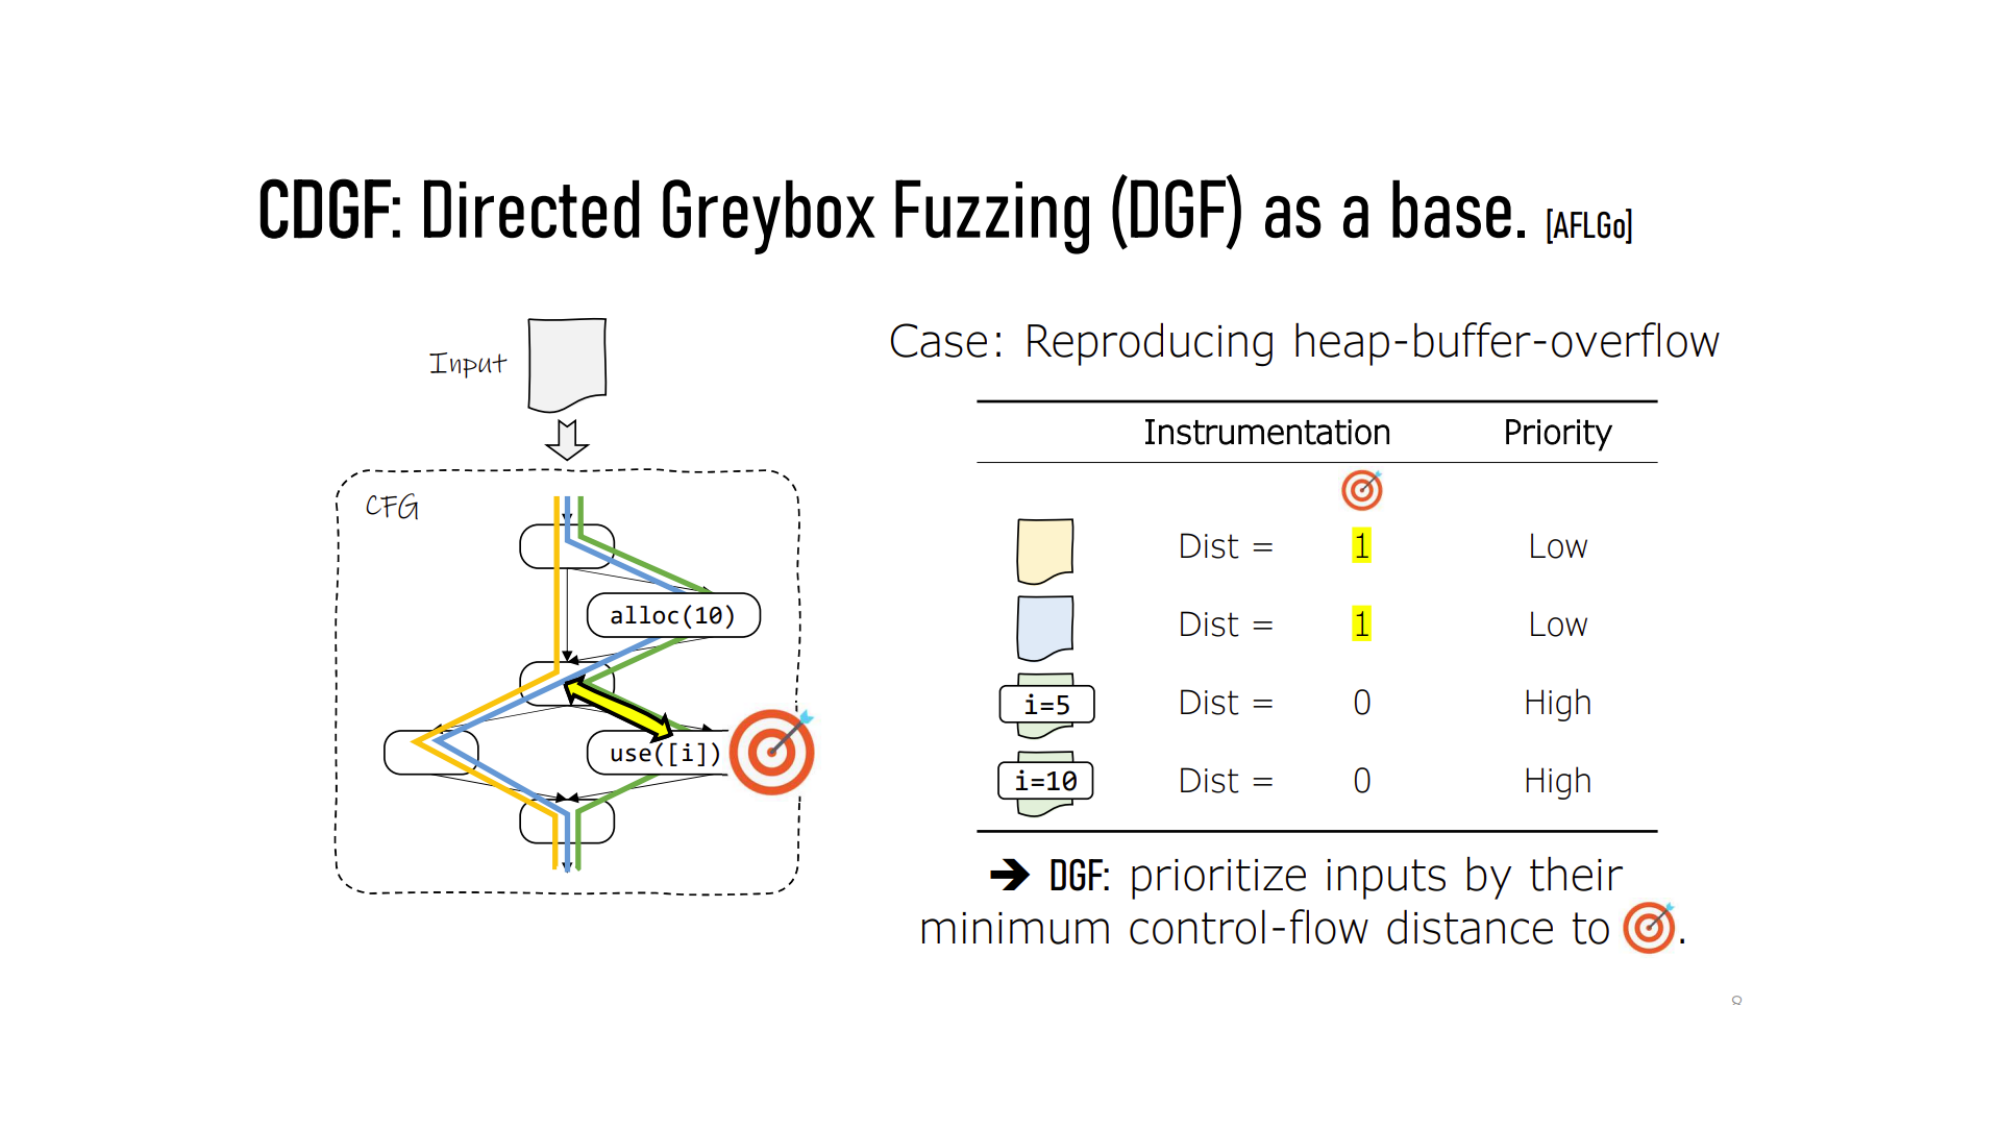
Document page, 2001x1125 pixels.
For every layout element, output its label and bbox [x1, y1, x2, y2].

picture [198, 120, 1802, 1005]
